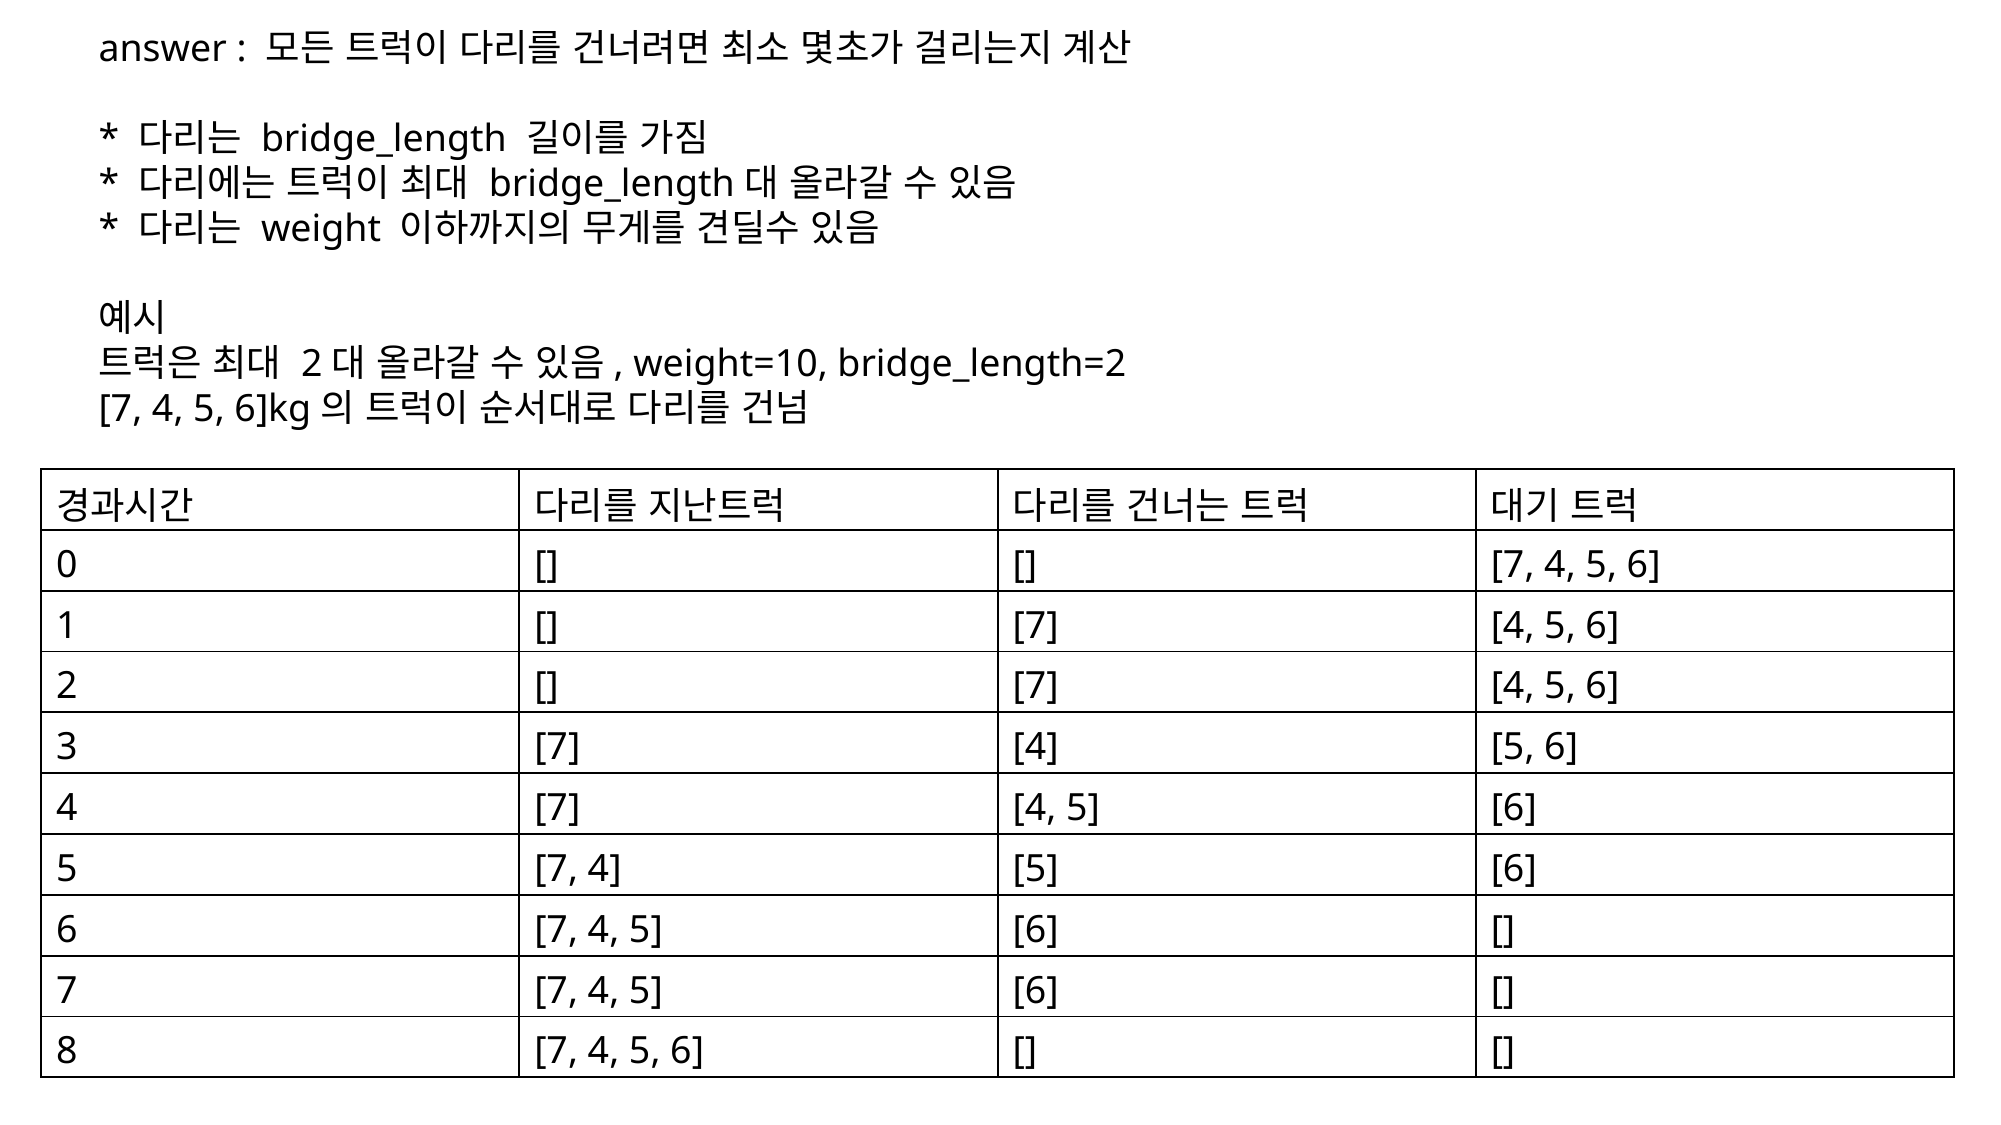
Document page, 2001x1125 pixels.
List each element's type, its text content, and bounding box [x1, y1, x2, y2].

table_cell [7] [520, 774, 997, 833]
table_cell [7] [520, 713, 997, 772]
table_cell [7, 4, 5] [520, 896, 997, 955]
table_header 경과시간 [42, 470, 518, 529]
table_cell 3 [42, 713, 518, 772]
table_cell [5] [999, 835, 1475, 894]
table_cell [7] [999, 652, 1475, 711]
table_cell 1 [42, 592, 518, 651]
text_box answer : 모든 트럭이 다리를 건너려면 최소 몇초가 걸리는지 계산 * 다리는 bridge_length 길이를 가짐 * 다리에는 트럭이 최대 bridge_length대 올라갈 수 있음 * 다리는 weight 이하까지의 무게를 견딜수 있음 예시 트럭은 최대 2대 올라갈 수 있음, weight=10, bridge_length=2 [7, 4, 5, 6]kg의 트럭이 순서대로 다리를 건넘 [83, 16, 1148, 437]
table_header 대기 트럭 [1477, 470, 1953, 529]
table_cell [] [999, 531, 1475, 590]
table_cell [6] [999, 896, 1475, 955]
table_cell [] [1477, 1017, 1953, 1076]
table_cell [6] [1477, 835, 1953, 894]
table_cell [6] [1477, 774, 1953, 833]
table_cell [7] [999, 592, 1475, 651]
table_cell [] [520, 592, 997, 651]
table_cell [] [520, 531, 997, 590]
table_cell [5, 6] [1477, 713, 1953, 772]
table_header 다리를 지난트럭 [520, 470, 997, 529]
table_cell 2 [42, 652, 518, 711]
table_cell [7, 4] [520, 835, 997, 894]
table_cell [4, 5] [999, 774, 1475, 833]
table_header 다리를 건너는 트럭 [999, 470, 1475, 529]
table_cell [] [1477, 896, 1953, 955]
table_cell [7, 4, 5, 6] [520, 1017, 997, 1076]
table_cell 6 [42, 896, 518, 955]
table_cell 7 [42, 957, 518, 1016]
table_cell [] [520, 652, 997, 711]
table_cell 8 [42, 1017, 518, 1076]
table_cell [7, 4, 5] [520, 957, 997, 1016]
table_cell [6] [999, 957, 1475, 1016]
table_cell [] [1477, 957, 1953, 1016]
table_cell [] [999, 1017, 1475, 1076]
table_cell 0 [42, 531, 518, 590]
table_cell [7, 4, 5, 6] [1477, 531, 1953, 590]
table_cell [4] [999, 713, 1475, 772]
table_cell [4, 5, 6] [1477, 592, 1953, 651]
table_cell 5 [42, 835, 518, 894]
table_cell [4, 5, 6] [1477, 652, 1953, 711]
table_cell 4 [42, 774, 518, 833]
